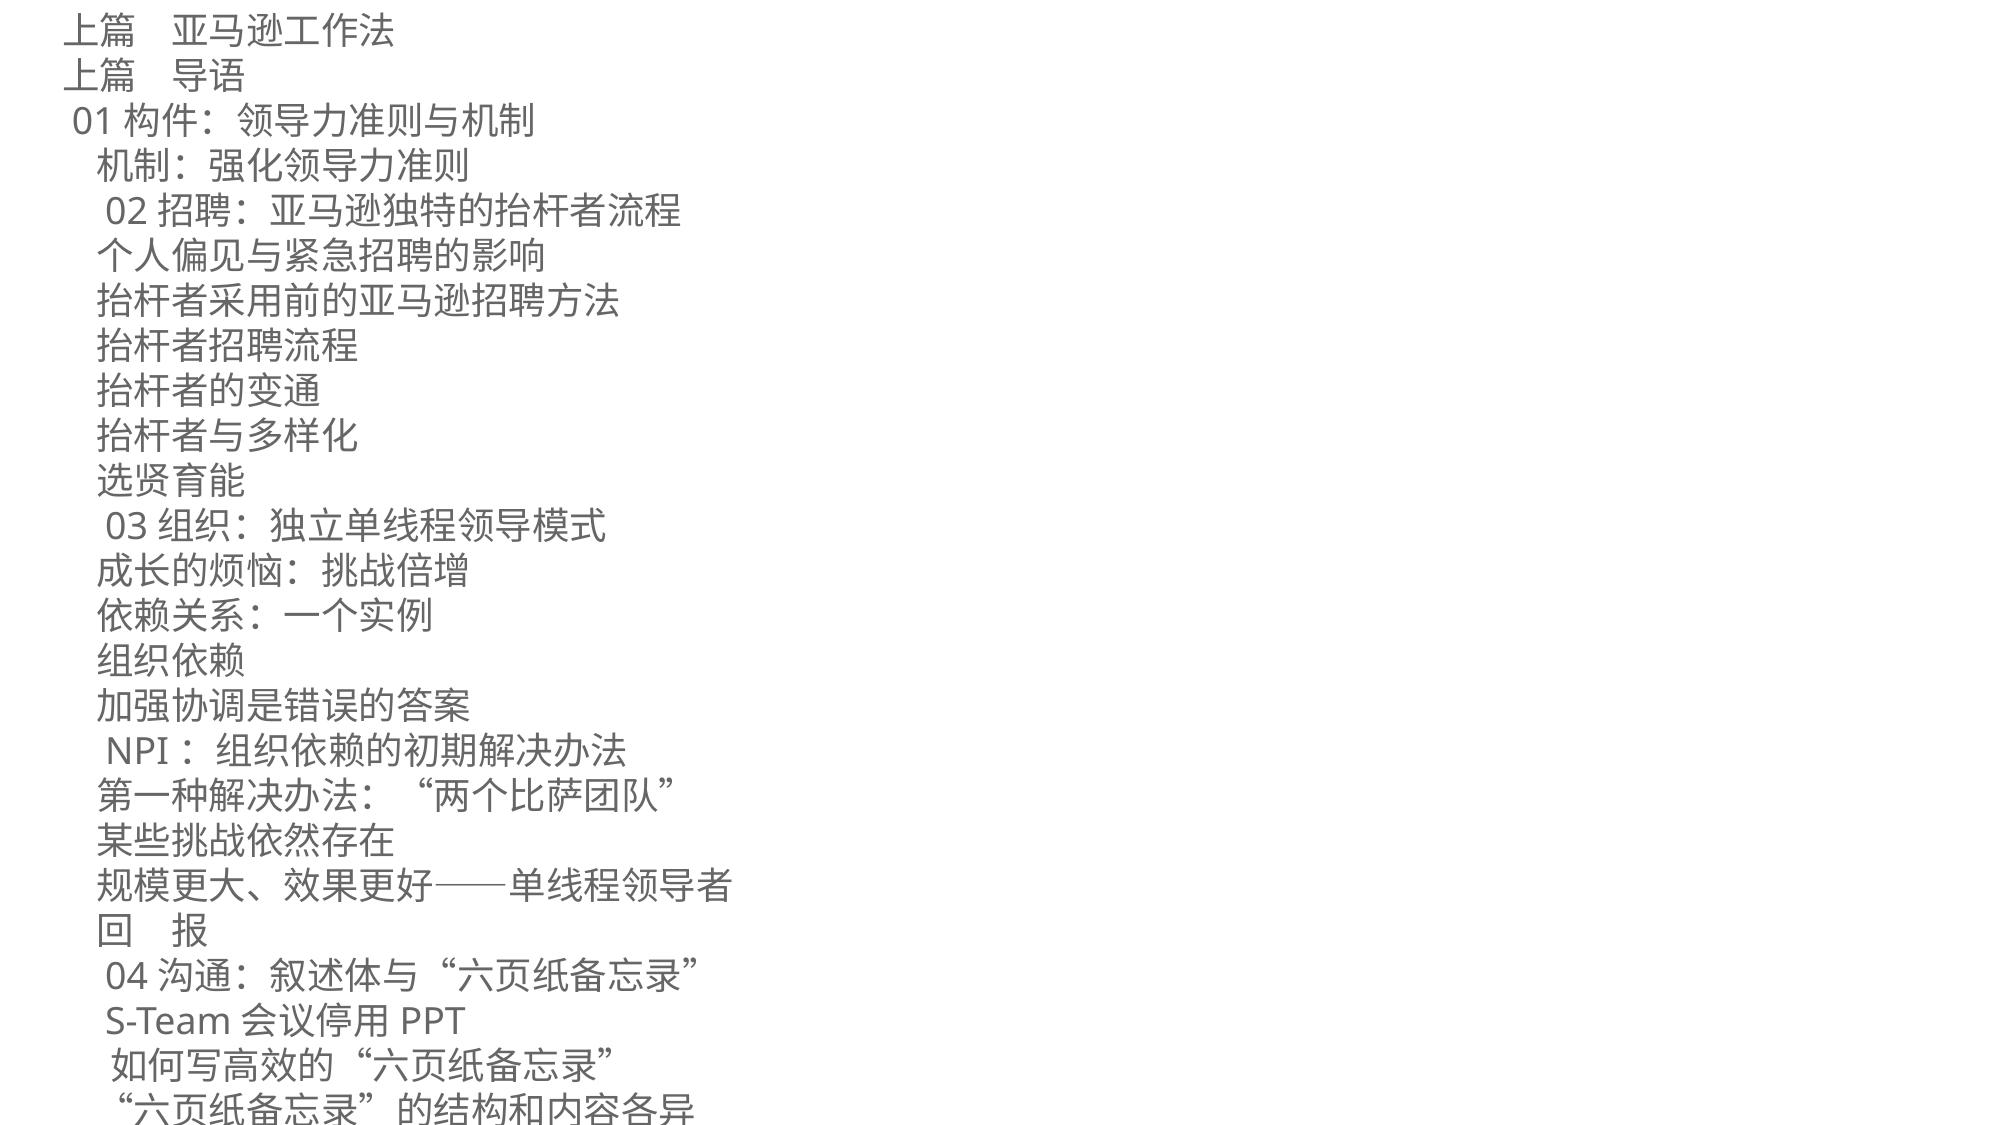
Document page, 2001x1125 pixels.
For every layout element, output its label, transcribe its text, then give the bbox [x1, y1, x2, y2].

text_box 上篇 亚马逊工作法 上篇 导语 01构件：领导力准则与机制 机制：强化领导力准则 02招聘：亚马逊独特的抬杆者流程 个人偏见与紧急招聘的影响 抬杆者采用前的亚马逊招聘方法 抬杆者招聘流程 抬杆者的变通 抬杆者与多样化 选贤育能 03组织：独立单线程领导模式 成长的烦恼：挑战倍增 依赖关系：一个实例 组织依赖 加强协调是错误的答案 NPI：组织依赖的初期解决办法 第一种解决办法：“两个比萨团队” 某些挑战依然存在 规模更大、效果更好——单线程领导者 回 报 04沟通：叙述体与“六页纸备忘录” S-Team会议停用PPT 如何写高效的“六页纸备忘录” “六页纸备忘录”的结构和内容各异 新的会议模式 作为协作的反馈 对叙述体备忘录的最后思考 05逆向工作：从最佳客户体验出发 试错带来成功 模型在哪里？比尔与数字业务的推出 Kindle新闻稿 PR/FAQ的功能与益处 “新闻稿”的组成部分 “常见问题”的组成部分 推出产品？ 06绩效：管理投入类而非产出类指标 紧盯业务 绩效指标的生命周期 1.飞轮：投入类指标驱动产出类指标 2.选择正确而可控的投入类指标 业务回顾周会：指标付诸实施 绩效指标表解析 陷阱1：灾难性的会议 陷阱2：遮蔽信号的噪声 下篇 高效的创新引擎 下篇 导语 07电子书阅读器Kindle 数字化转型 亚马逊数字媒体与设备的启动阶段 亚马逊：设备制造商？！ Kindle逐渐成形 08金牌会员服务Amazon Prime 增长的需要 免费配送1.0版——“超级省邮服务” 问题所在 会员计划 巡视店铺 正式推出 09会员视频服务Prime Video Unbox：通往客厅的漫长、曲折道路上的失误 权限问题 寻找通往客厅的道路 大变局 智能电视（CTV） 会员即时视频服务：赠送的会员权益 LOVEFiLM：并未成功 交付端：设备 亚马逊：好莱坞制片人 10云服务AWS 影响因素 AWS的启动 结语 亚马逊之外的亚马逊工作法 附录一 面试反馈示例 附录二 叙述体备忘录的信条及常见问题样本 附录三 书中事件时间表 致谢 注释 [47, 0, 1052, 1125]
